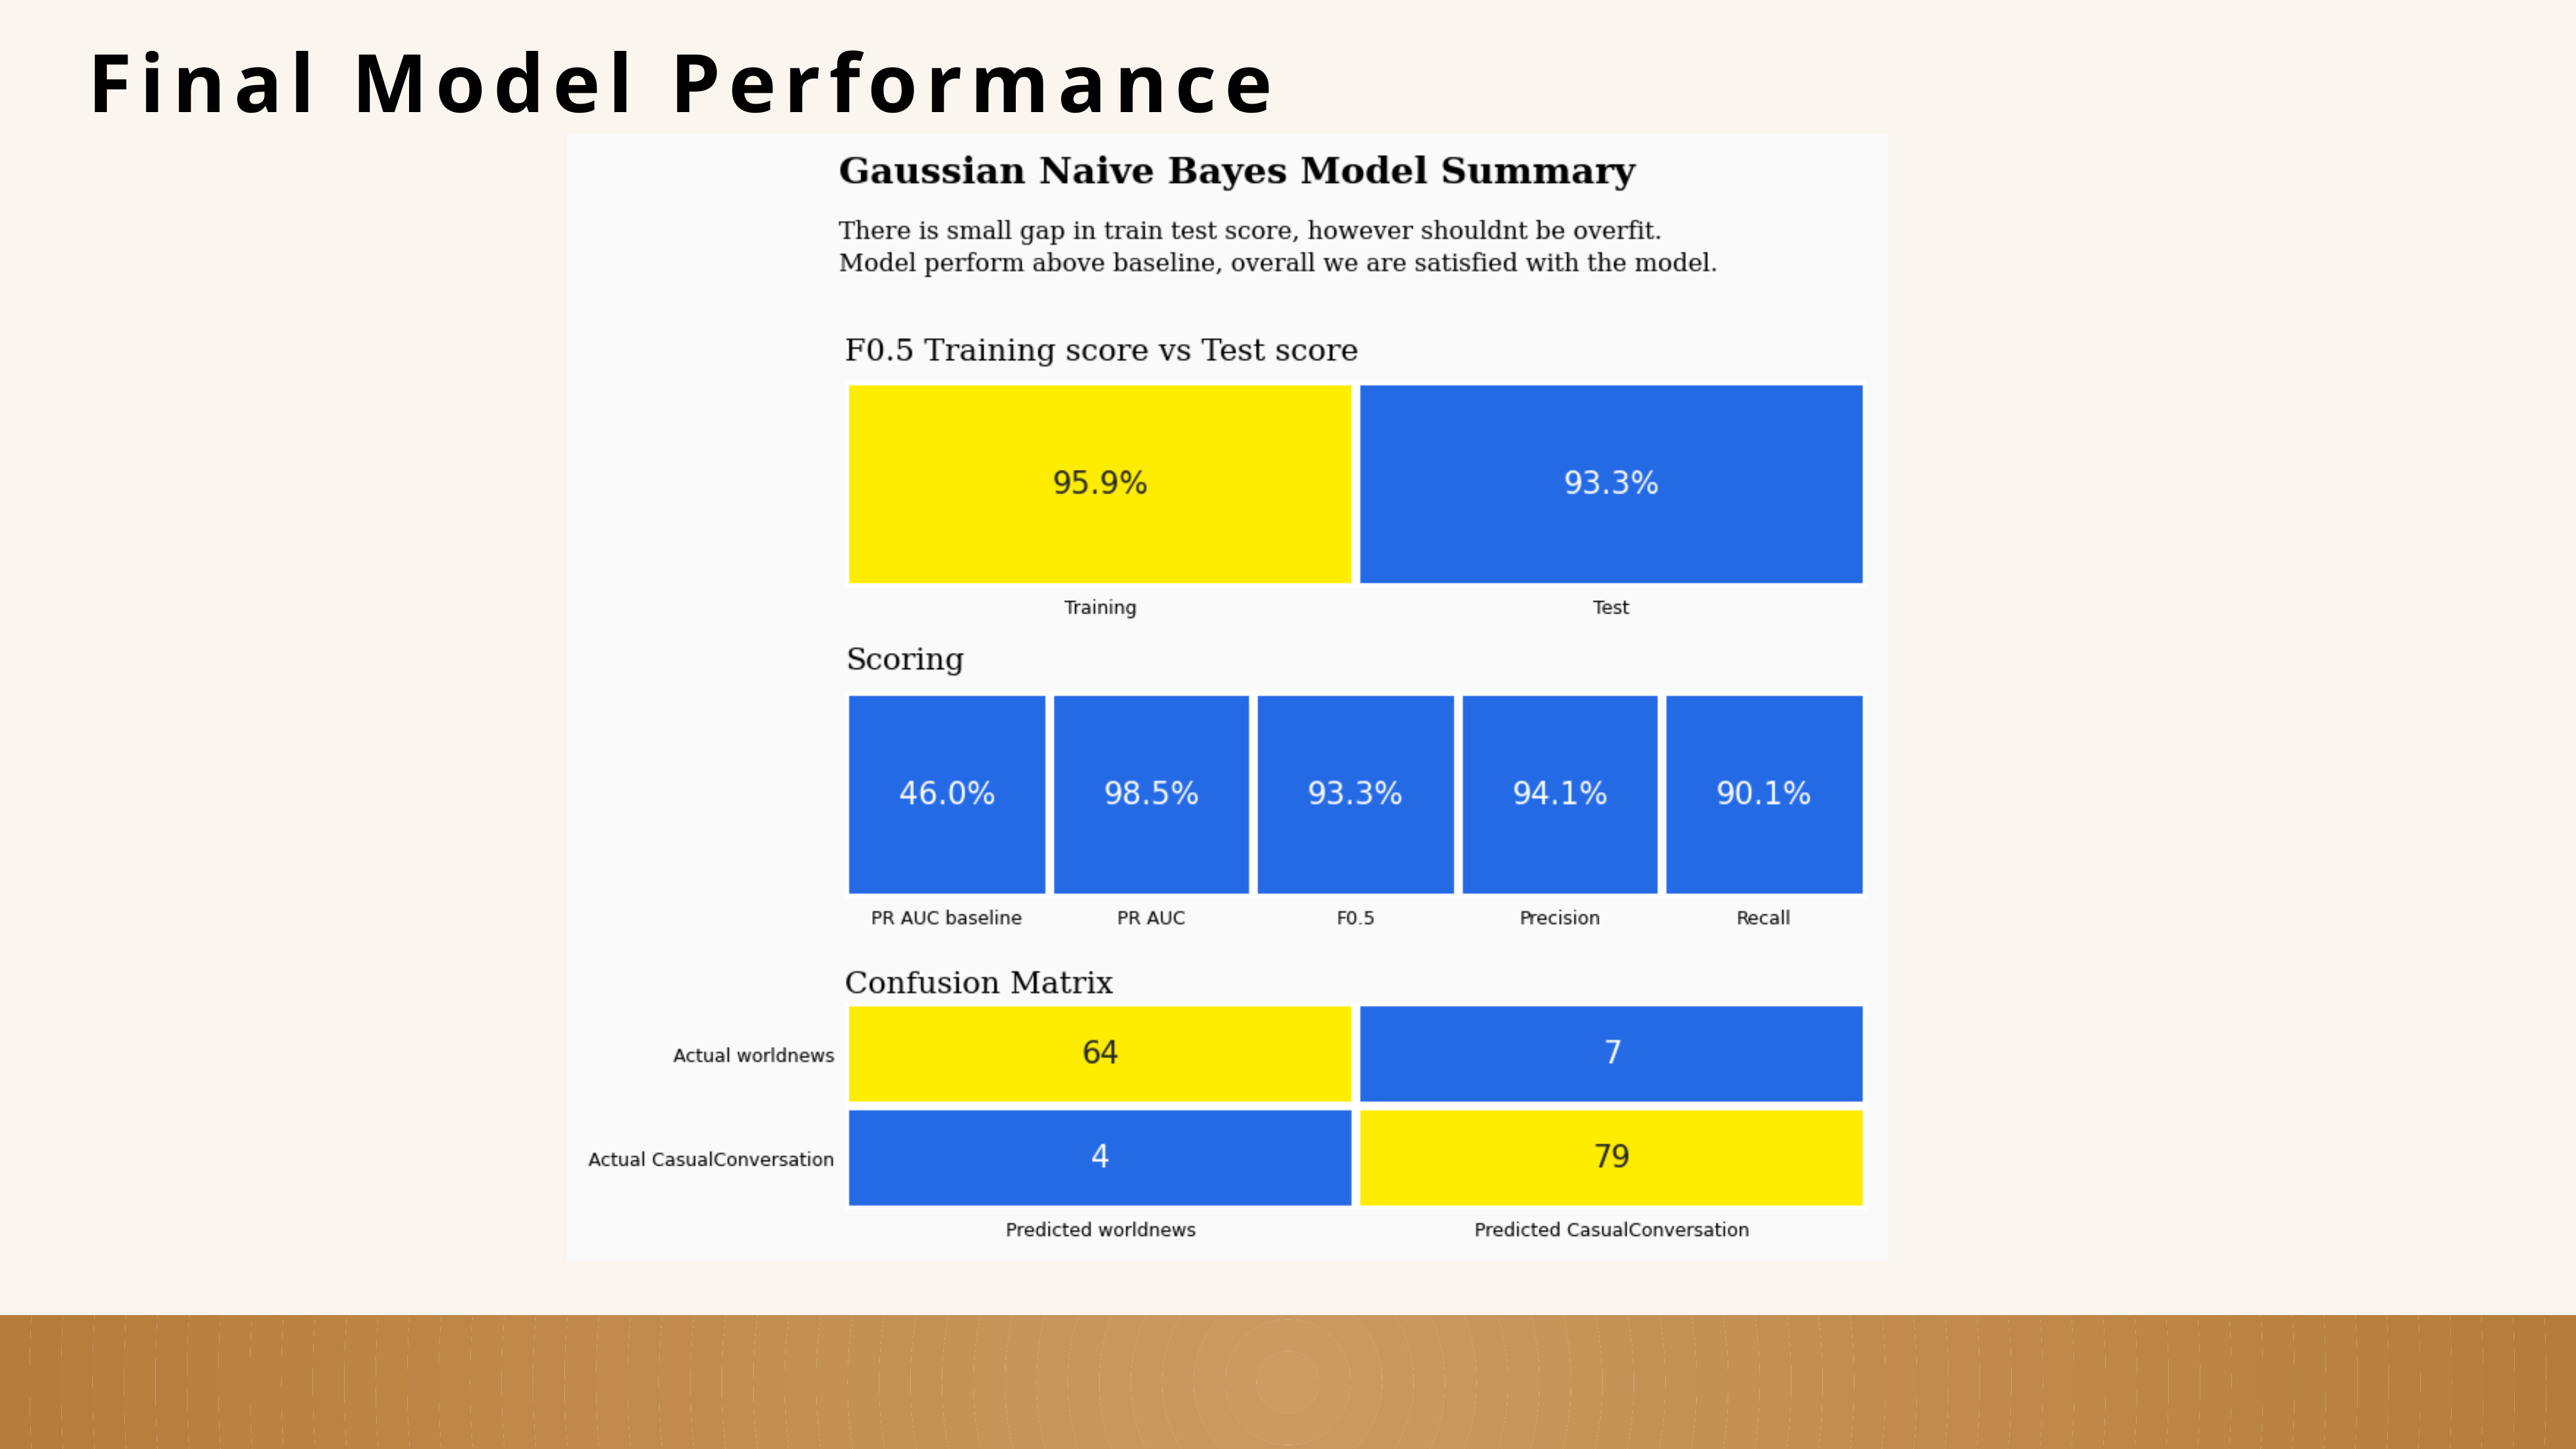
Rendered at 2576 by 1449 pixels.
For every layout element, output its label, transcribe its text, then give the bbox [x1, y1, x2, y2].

picture [567, 134, 1888, 1262]
text_box [0, 1314, 2576, 1449]
text_box Final Model Performance [78, 27, 1592, 134]
